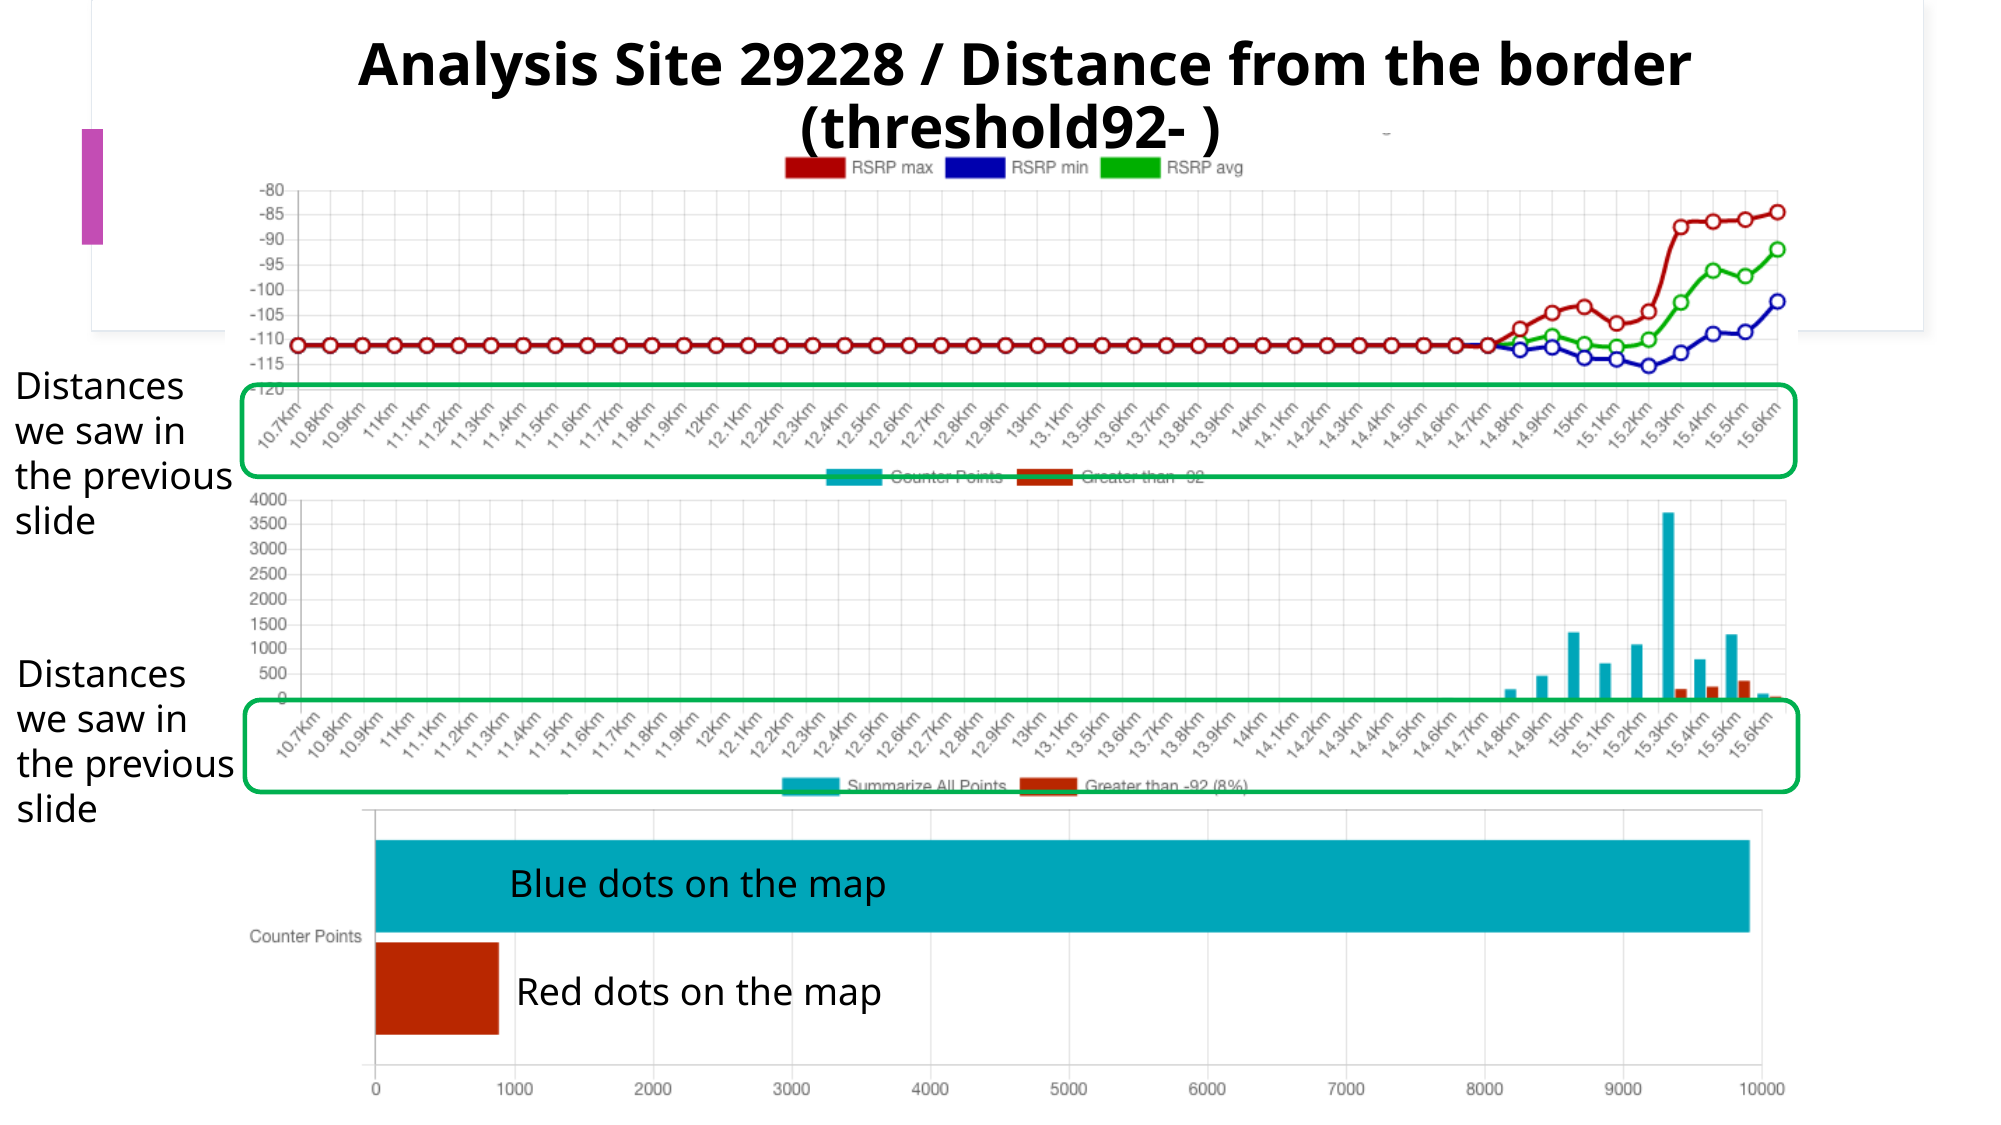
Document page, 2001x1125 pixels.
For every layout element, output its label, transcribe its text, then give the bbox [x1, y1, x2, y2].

title Analysis Site 29228 / Distance from the border (threshold92- ) [184, 1, 1853, 196]
text_box Distances we saw in the previous slide [1, 642, 225, 838]
text_box Distances we saw in the previous slide [0, 354, 225, 550]
picture [225, 133, 1798, 1105]
